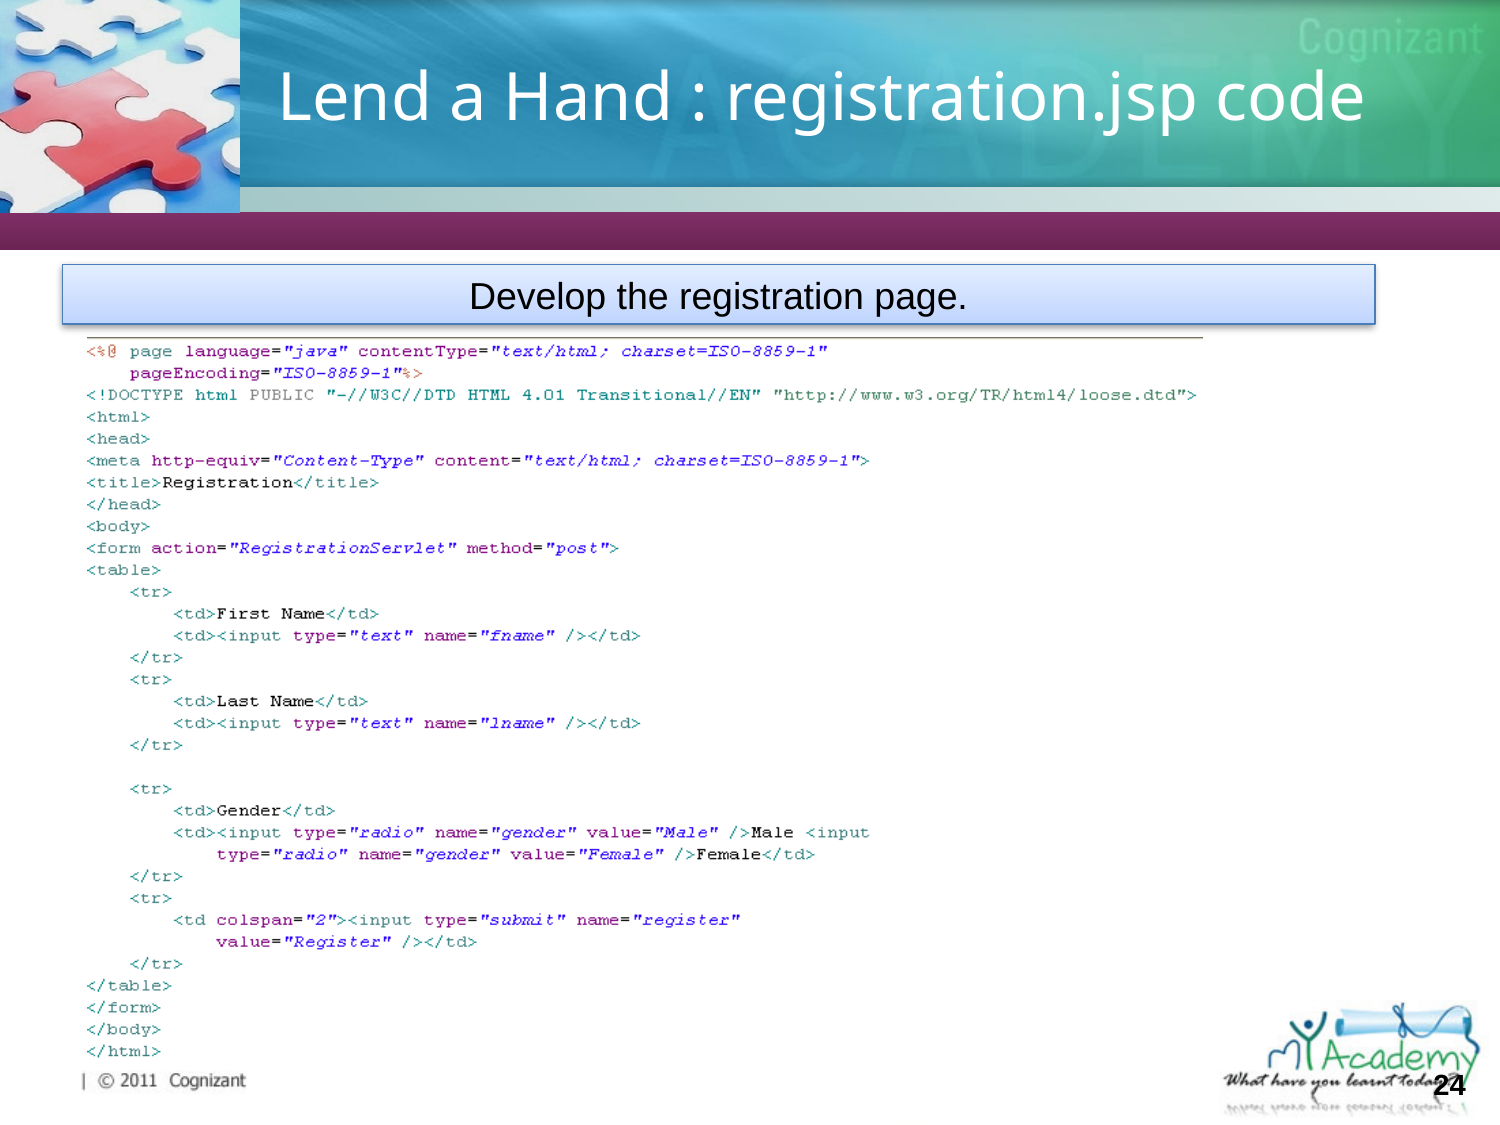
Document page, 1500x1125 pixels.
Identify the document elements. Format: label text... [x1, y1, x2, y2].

slide_number 24 [1418, 1059, 1492, 1112]
picture [0, 0, 262, 213]
text_box Develop the registration page. [62, 264, 1376, 325]
title Lend a Hand : registration.jsp code [262, 0, 1500, 188]
picture [0, 250, 1500, 1125]
